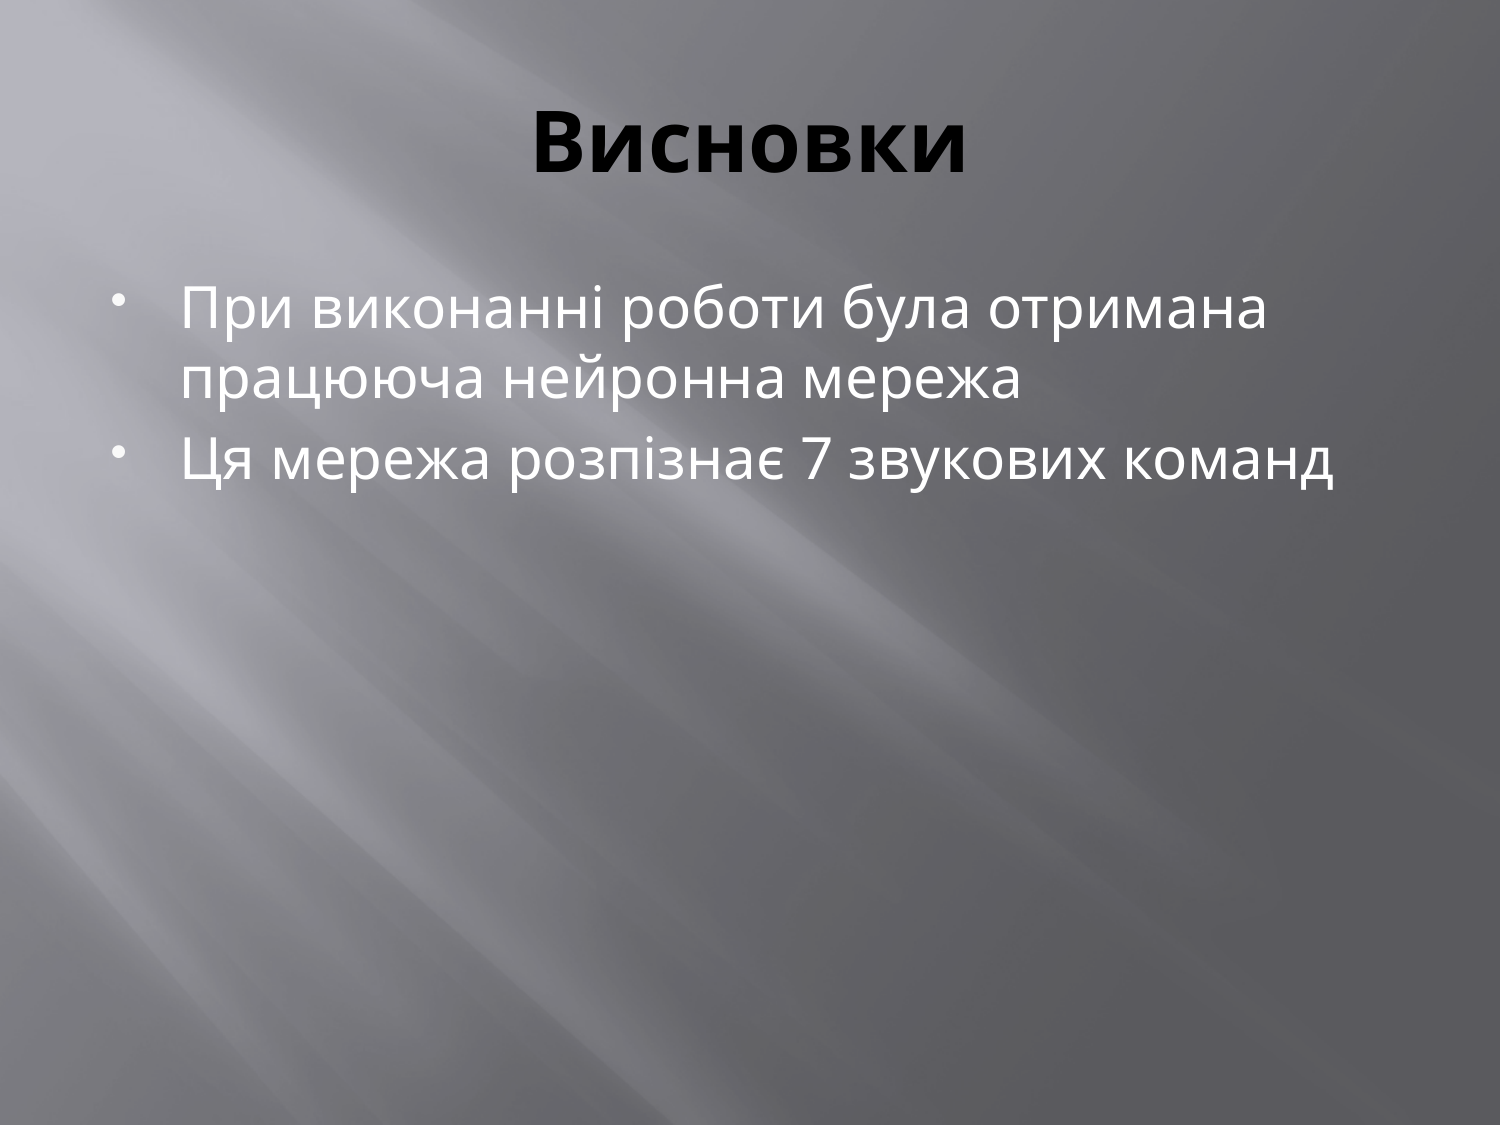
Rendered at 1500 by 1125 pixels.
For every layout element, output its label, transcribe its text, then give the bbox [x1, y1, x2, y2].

list При виконанні роботи була отримана працююча нейронна мережа Ця мережа розпізнає 7 звукових команд [75, 262, 1425, 1035]
title Висновки [75, 45, 1425, 233]
